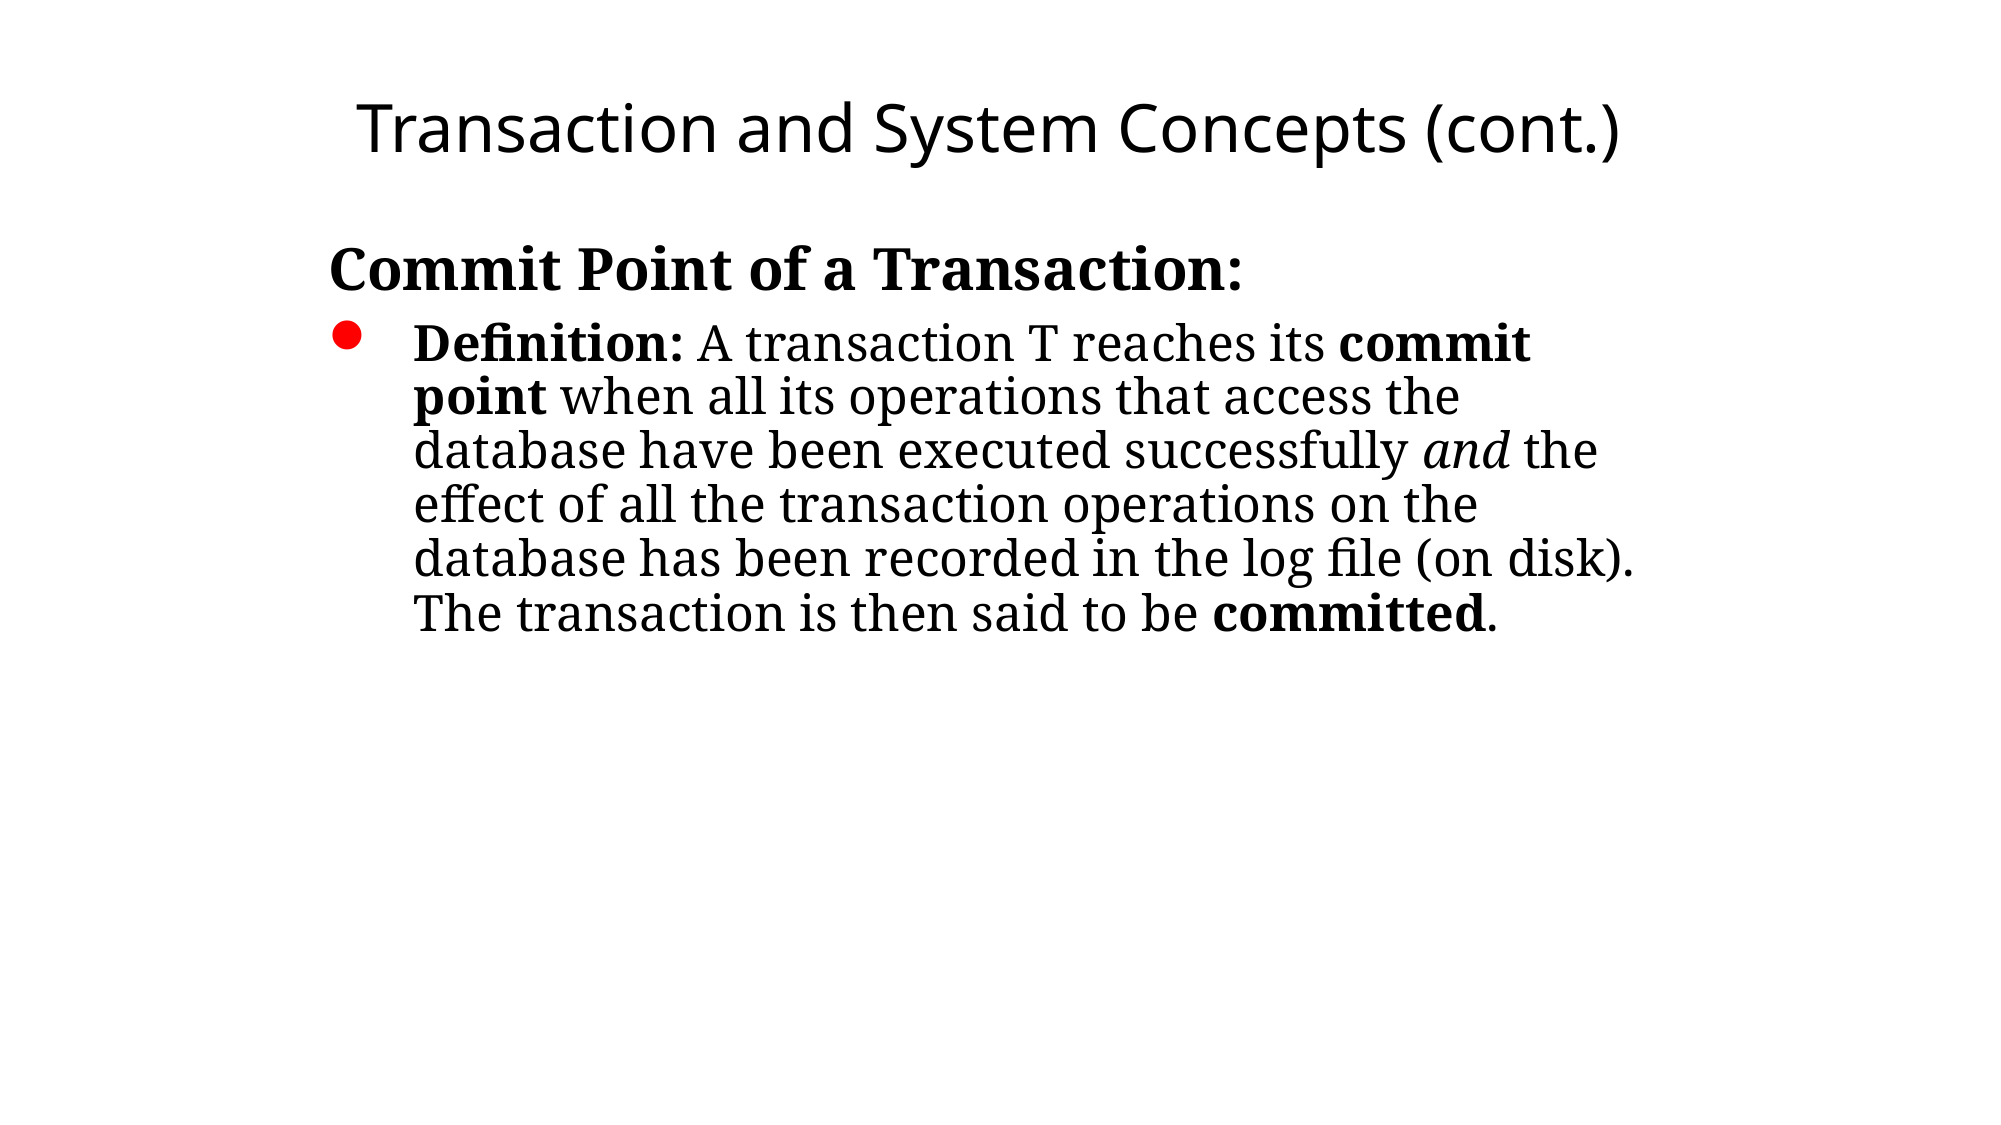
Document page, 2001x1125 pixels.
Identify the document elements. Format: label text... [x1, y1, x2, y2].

title Transaction and System Concepts (cont.) [341, 37, 1638, 225]
list Commit Point of a Transaction: Definition: A transaction T reaches its commit point when all its operations that access the database have been executed successfully and the effect of all the transaction operations on the database has been recorded in the log file (on disk). The transaction is then said to be committed. [311, 232, 1652, 995]
